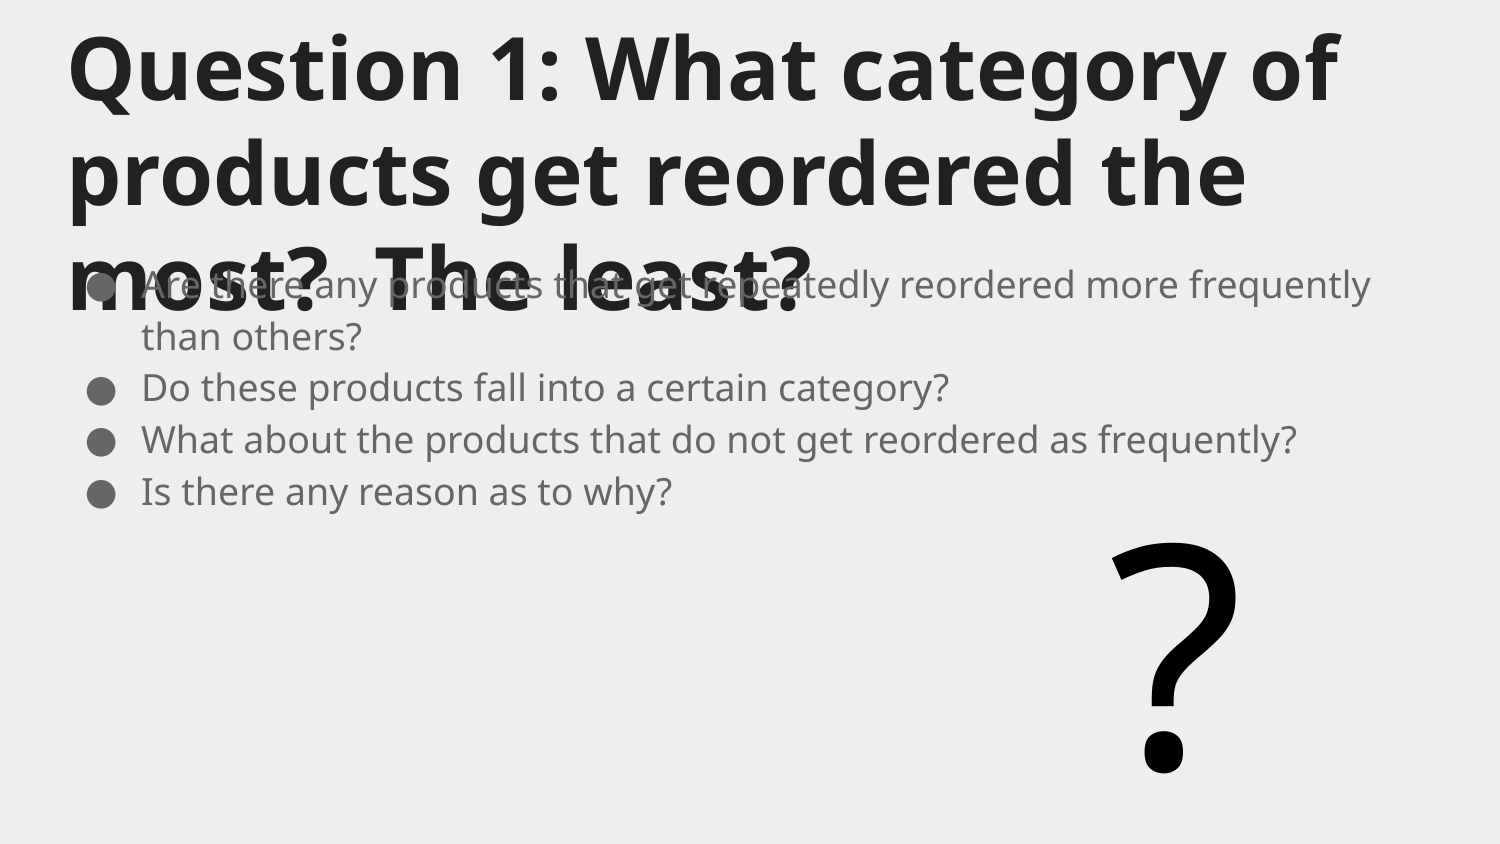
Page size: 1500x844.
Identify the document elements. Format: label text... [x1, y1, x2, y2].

list Are there any products that get repeatedly reordered more frequently than others? Do these products fall into a certain category? What about the products that do not get reordered as frequently? Is there any reason as to why? [51, 239, 1449, 787]
title Question 1: What category of products get reordered the most? The least? [51, 0, 1449, 92]
text_box ? [1093, 442, 1294, 713]
